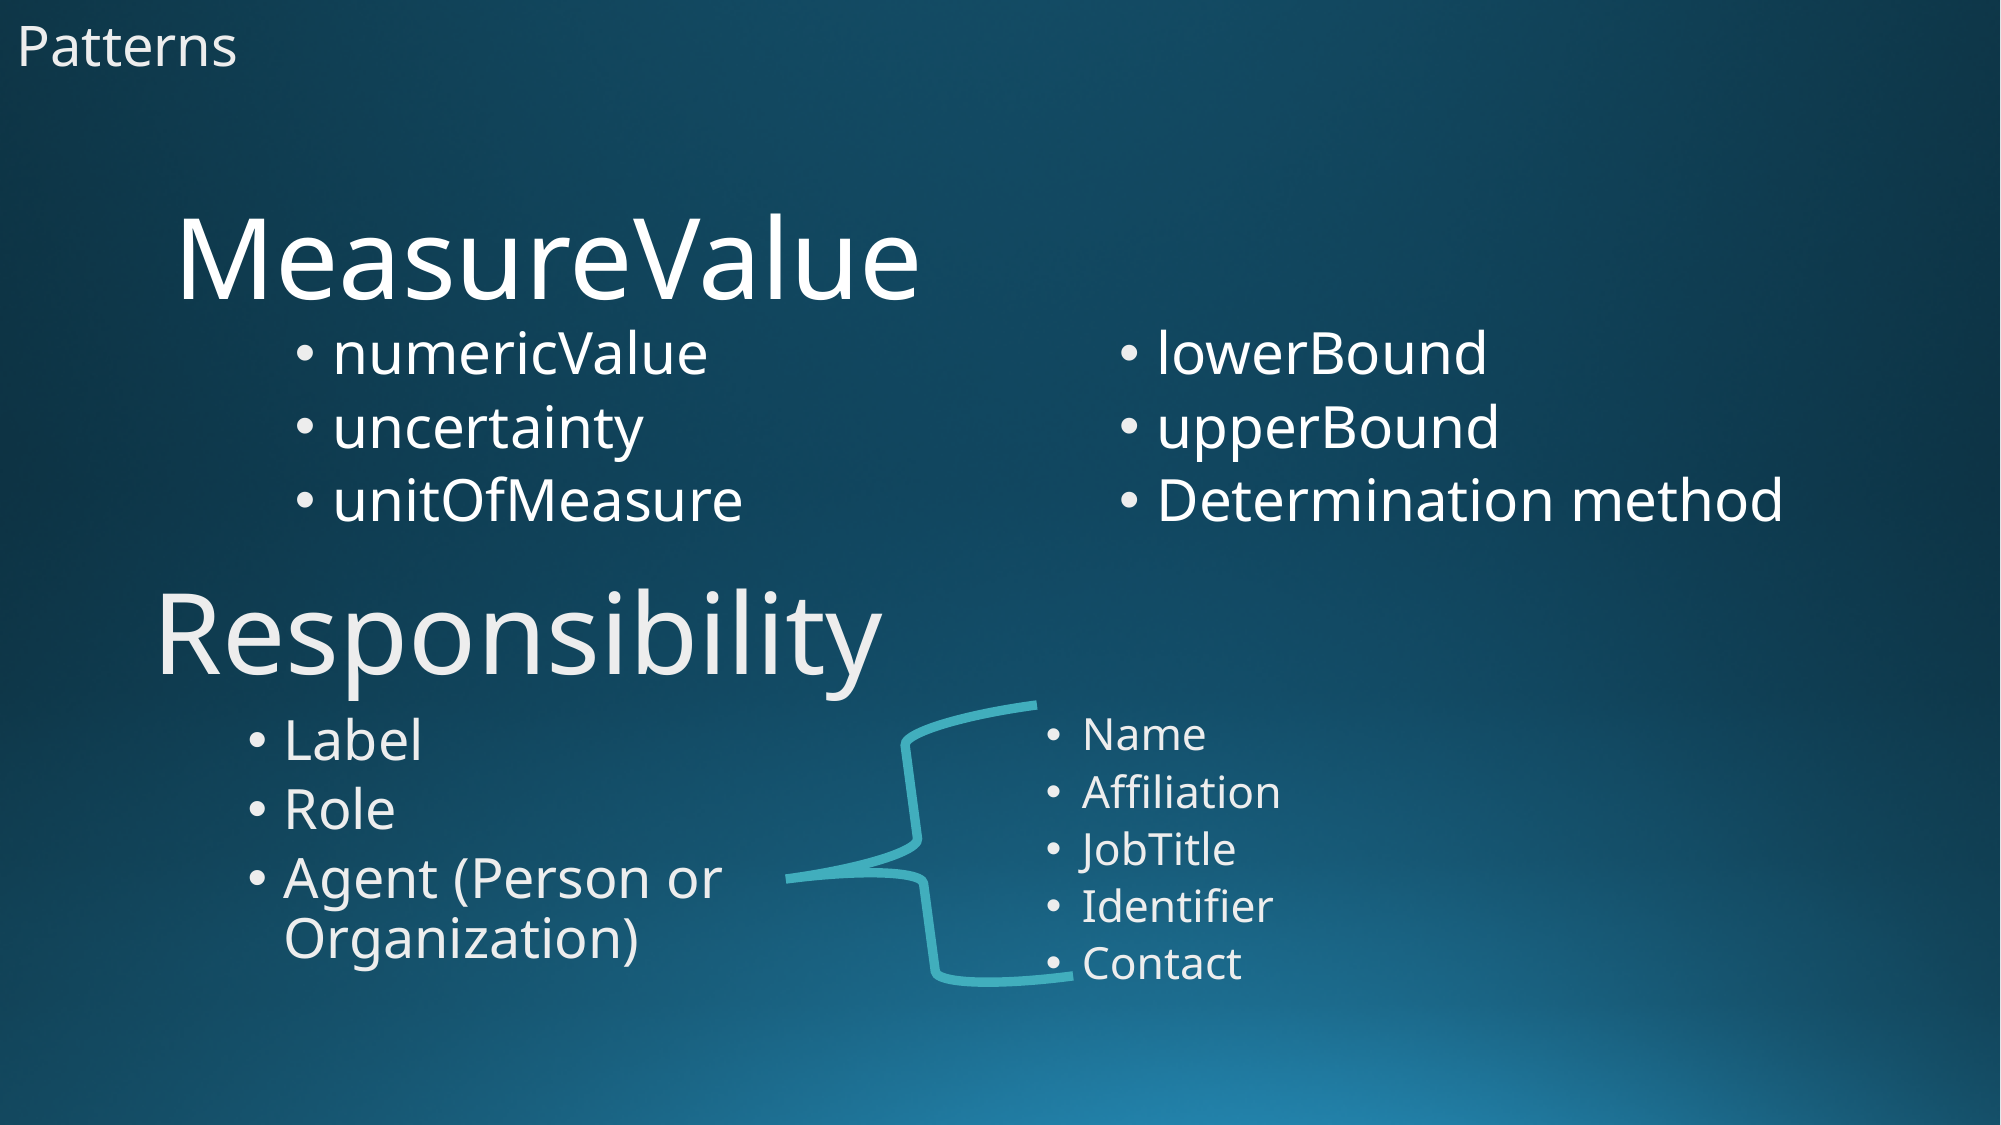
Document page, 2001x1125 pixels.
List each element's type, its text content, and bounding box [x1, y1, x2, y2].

text_box [785, 704, 1074, 983]
picture [0, 0, 2001, 1125]
list numericValue uncertainty unitOfMeasure lowerBound upperBound Determination method [204, 317, 1884, 612]
title MeasureValue [158, 154, 1884, 372]
text_box Label Role Agent (Person or Organization) Name Affiliation JobTitle Identifier Contact [160, 705, 1643, 1000]
text_box Patterns [1, 10, 271, 87]
text_box Responsibility [137, 529, 1863, 748]
